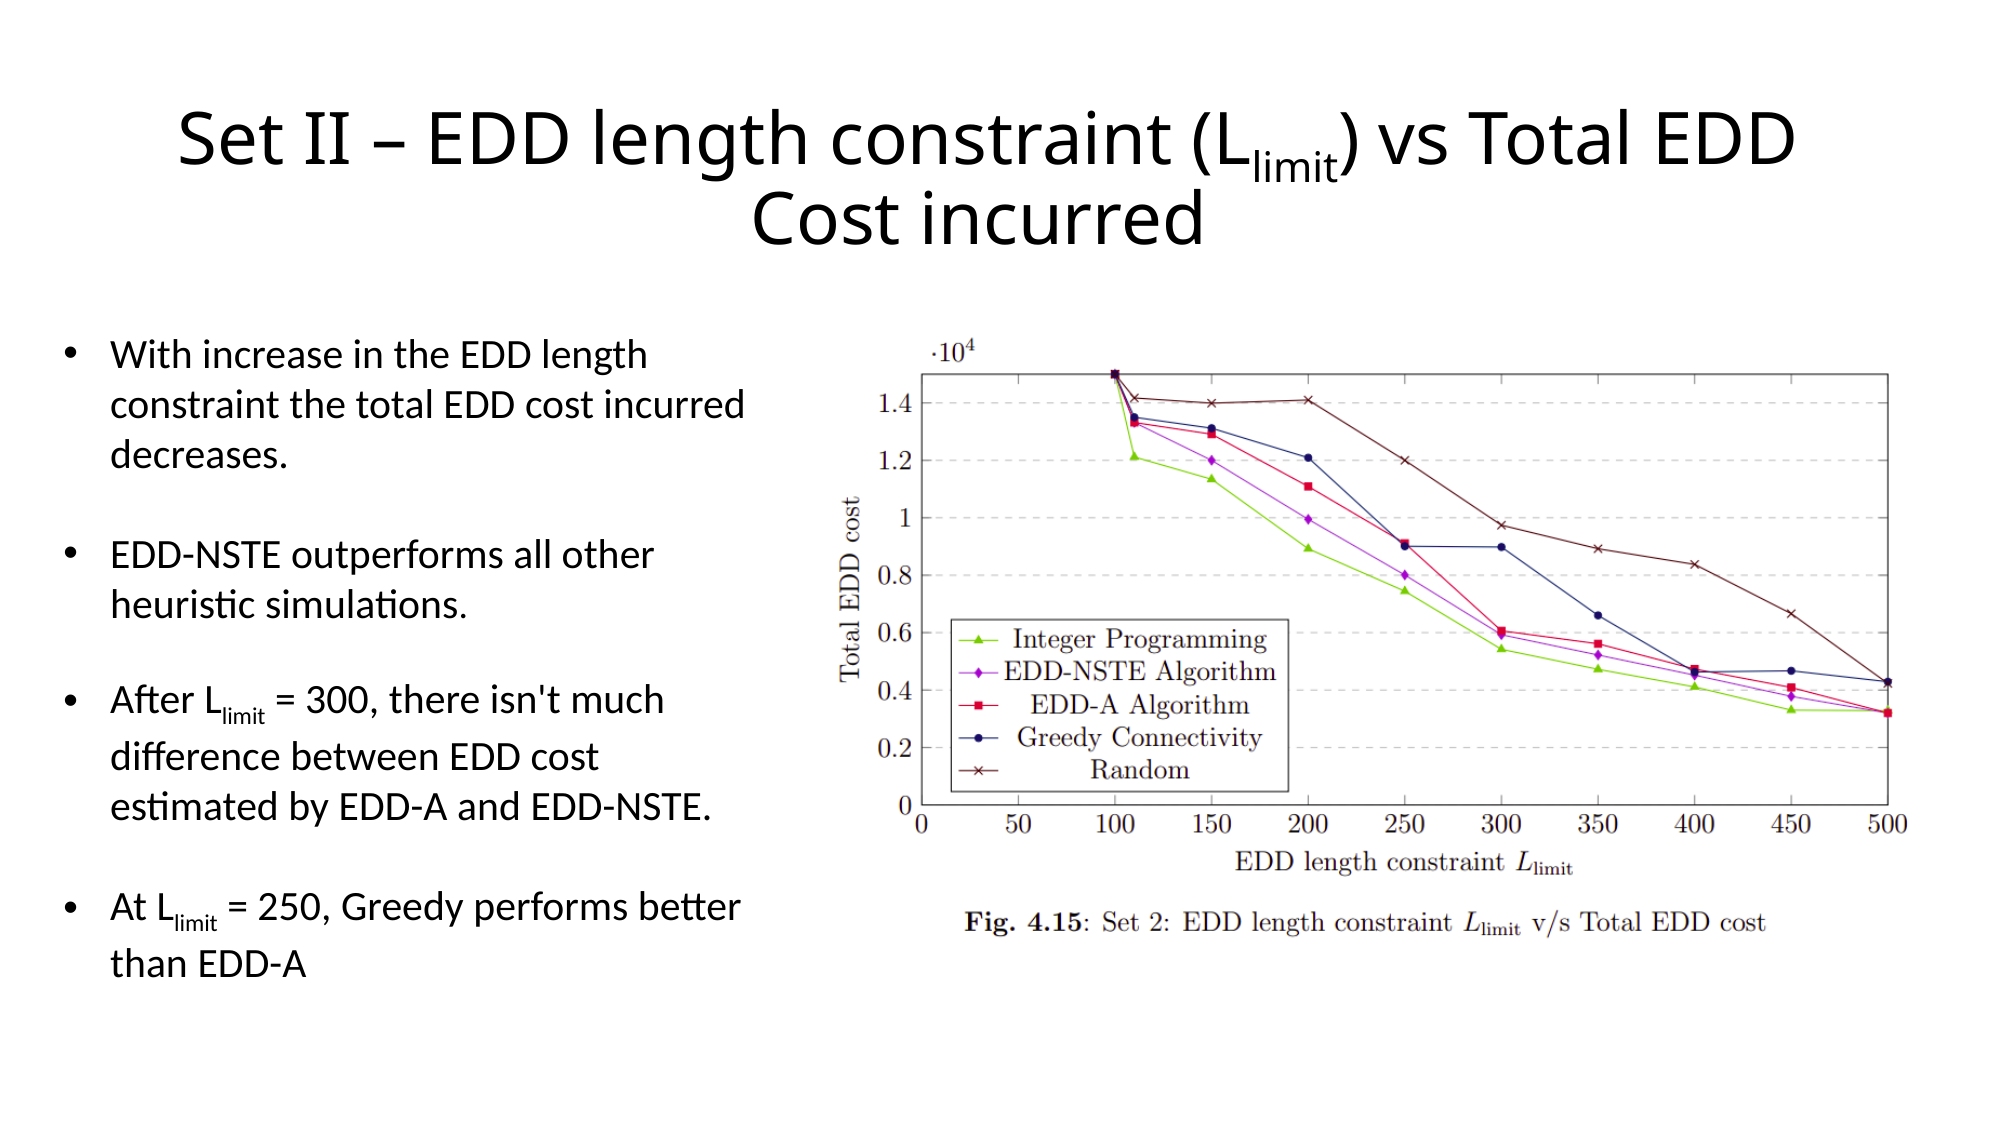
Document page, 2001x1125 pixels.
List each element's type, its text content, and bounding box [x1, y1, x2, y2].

picture [794, 331, 1947, 973]
title Set II – EDD length constraint (Llimit) vs Total EDD Cost incurred [98, 85, 1879, 269]
text_box With increase in the EDD length constraint the total EDD cost incurred decreases. EDD-NSTE outperforms all other heuristic simulations. After Llimit = 300, there isn't much difference between EDD cost estimated by EDD-A and EDD-NSTE. At Llimit = 250, Greedy performs better than EDD-A [48, 319, 773, 994]
